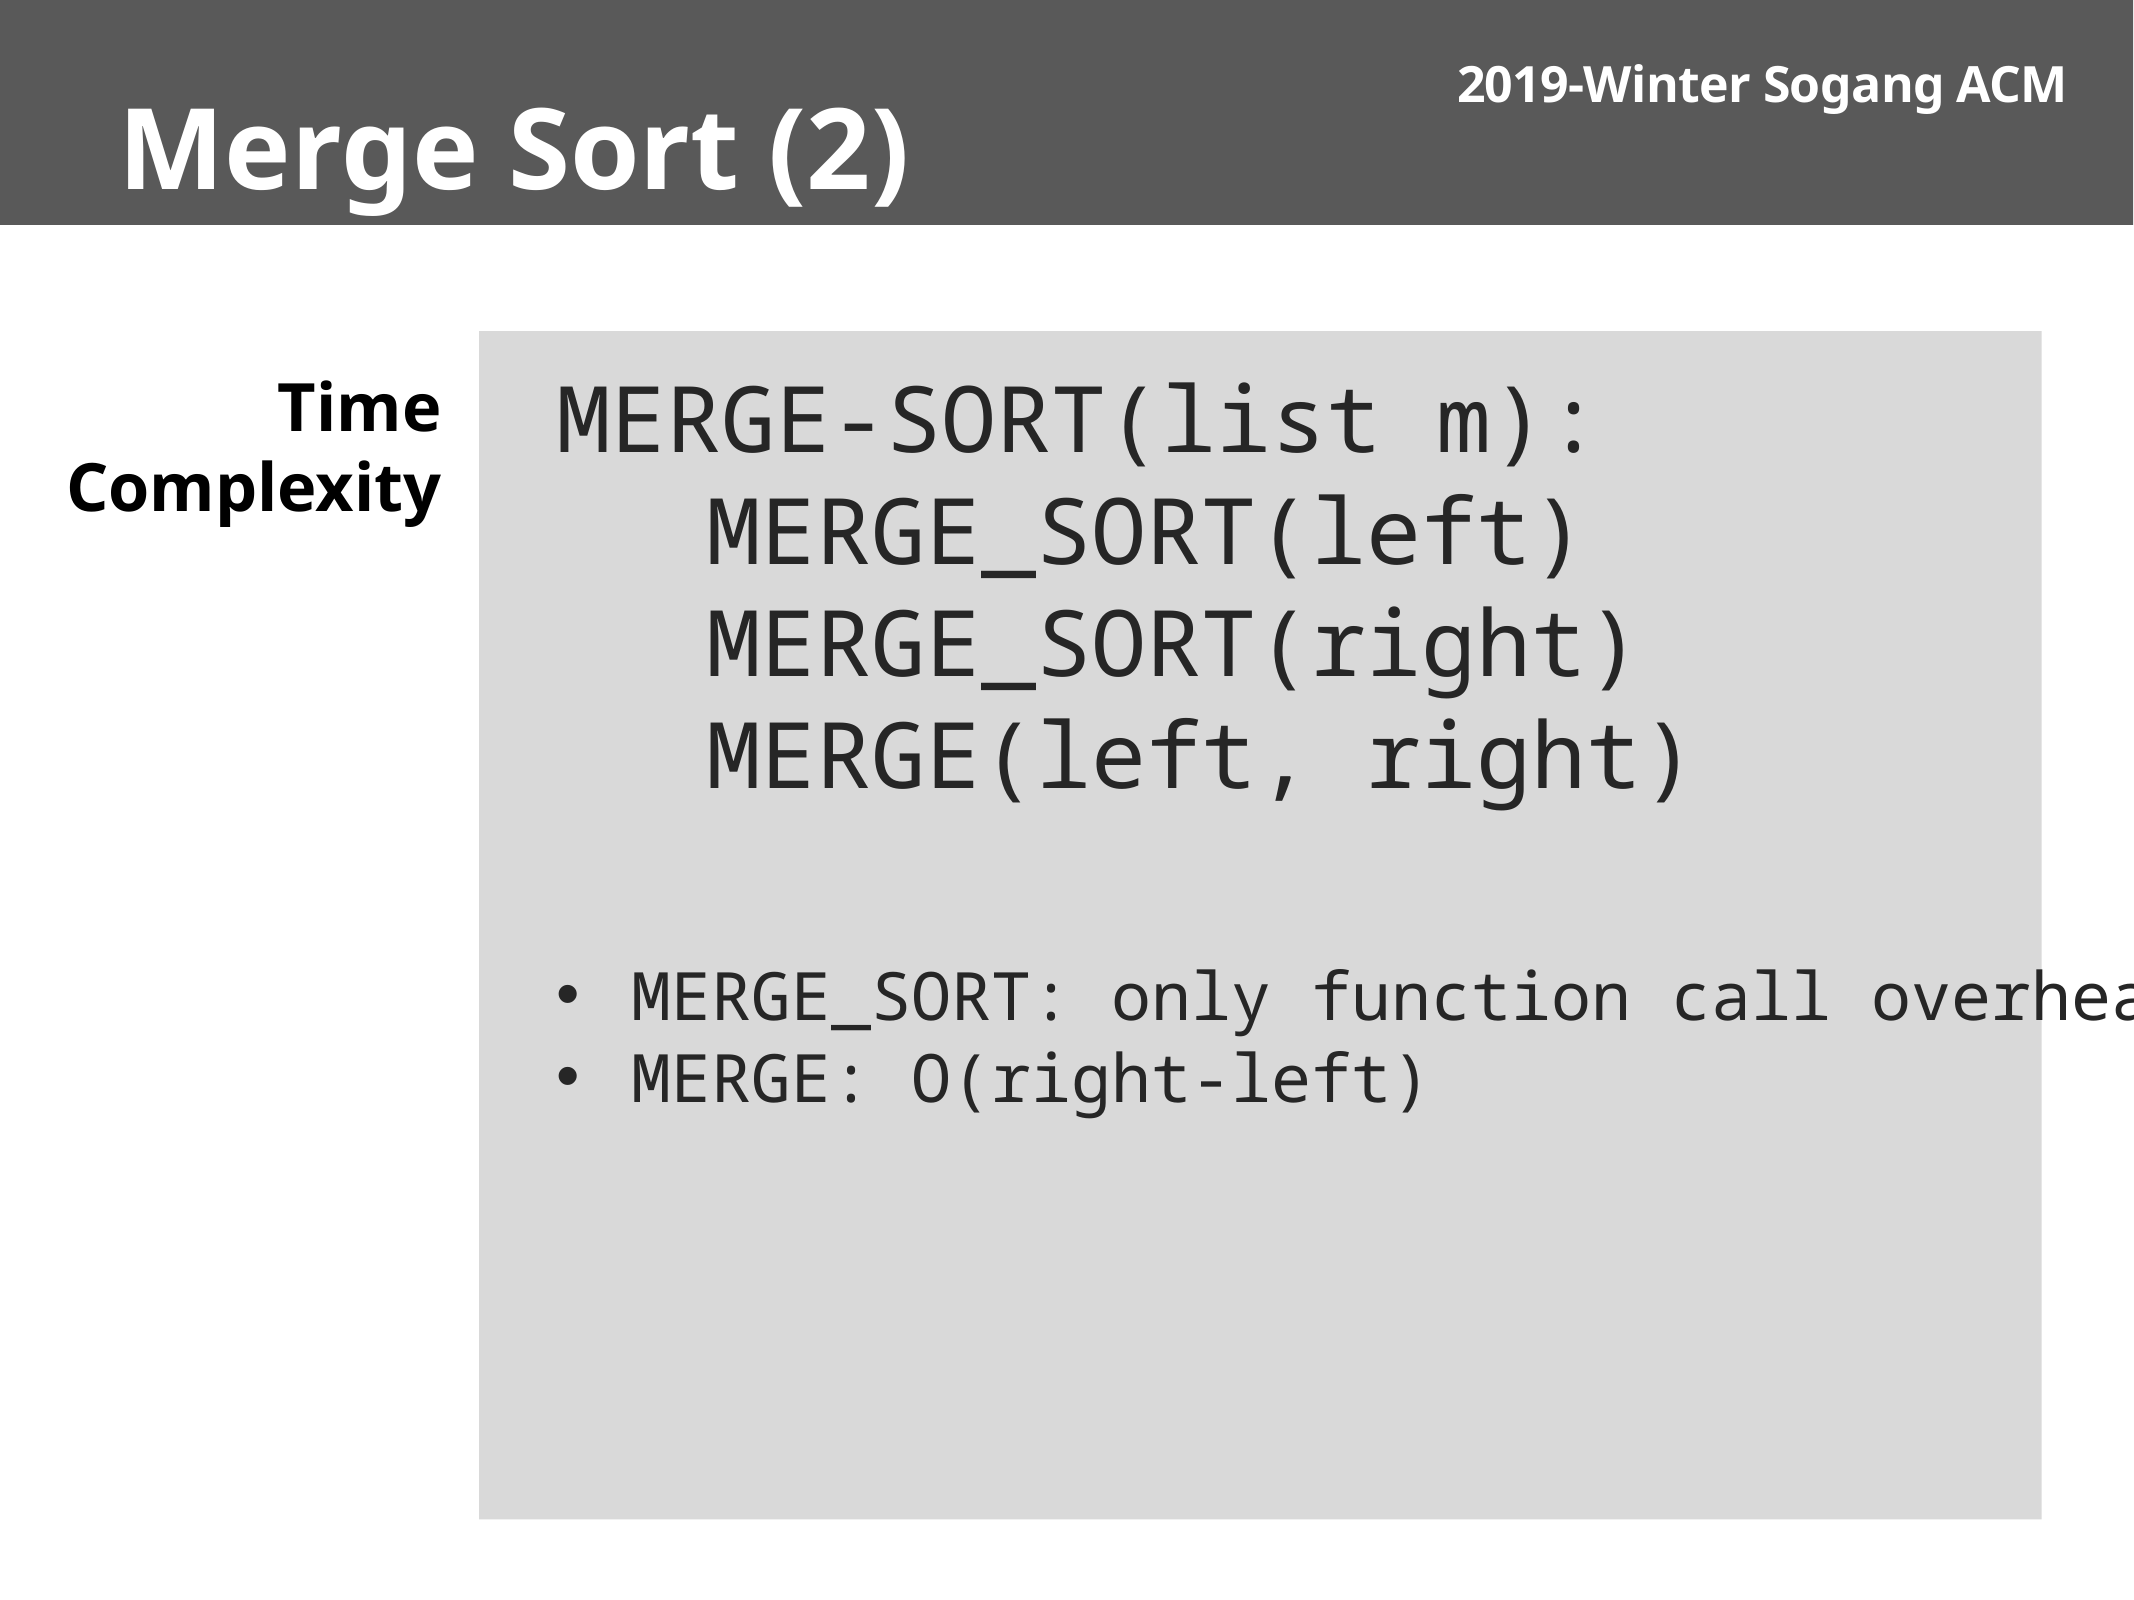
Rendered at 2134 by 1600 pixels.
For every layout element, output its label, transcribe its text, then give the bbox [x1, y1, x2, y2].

title Time Complexity [41, 362, 442, 632]
text_box MERGE-SORT(list m): MERGE_SORT(left) MERGE_SORT(right) MERGE(left, right) MERGE_SORT: only function call overhead MERGE: O(right-left) [479, 331, 2042, 1520]
text_box Merge Sort (2) [116, 75, 1505, 213]
